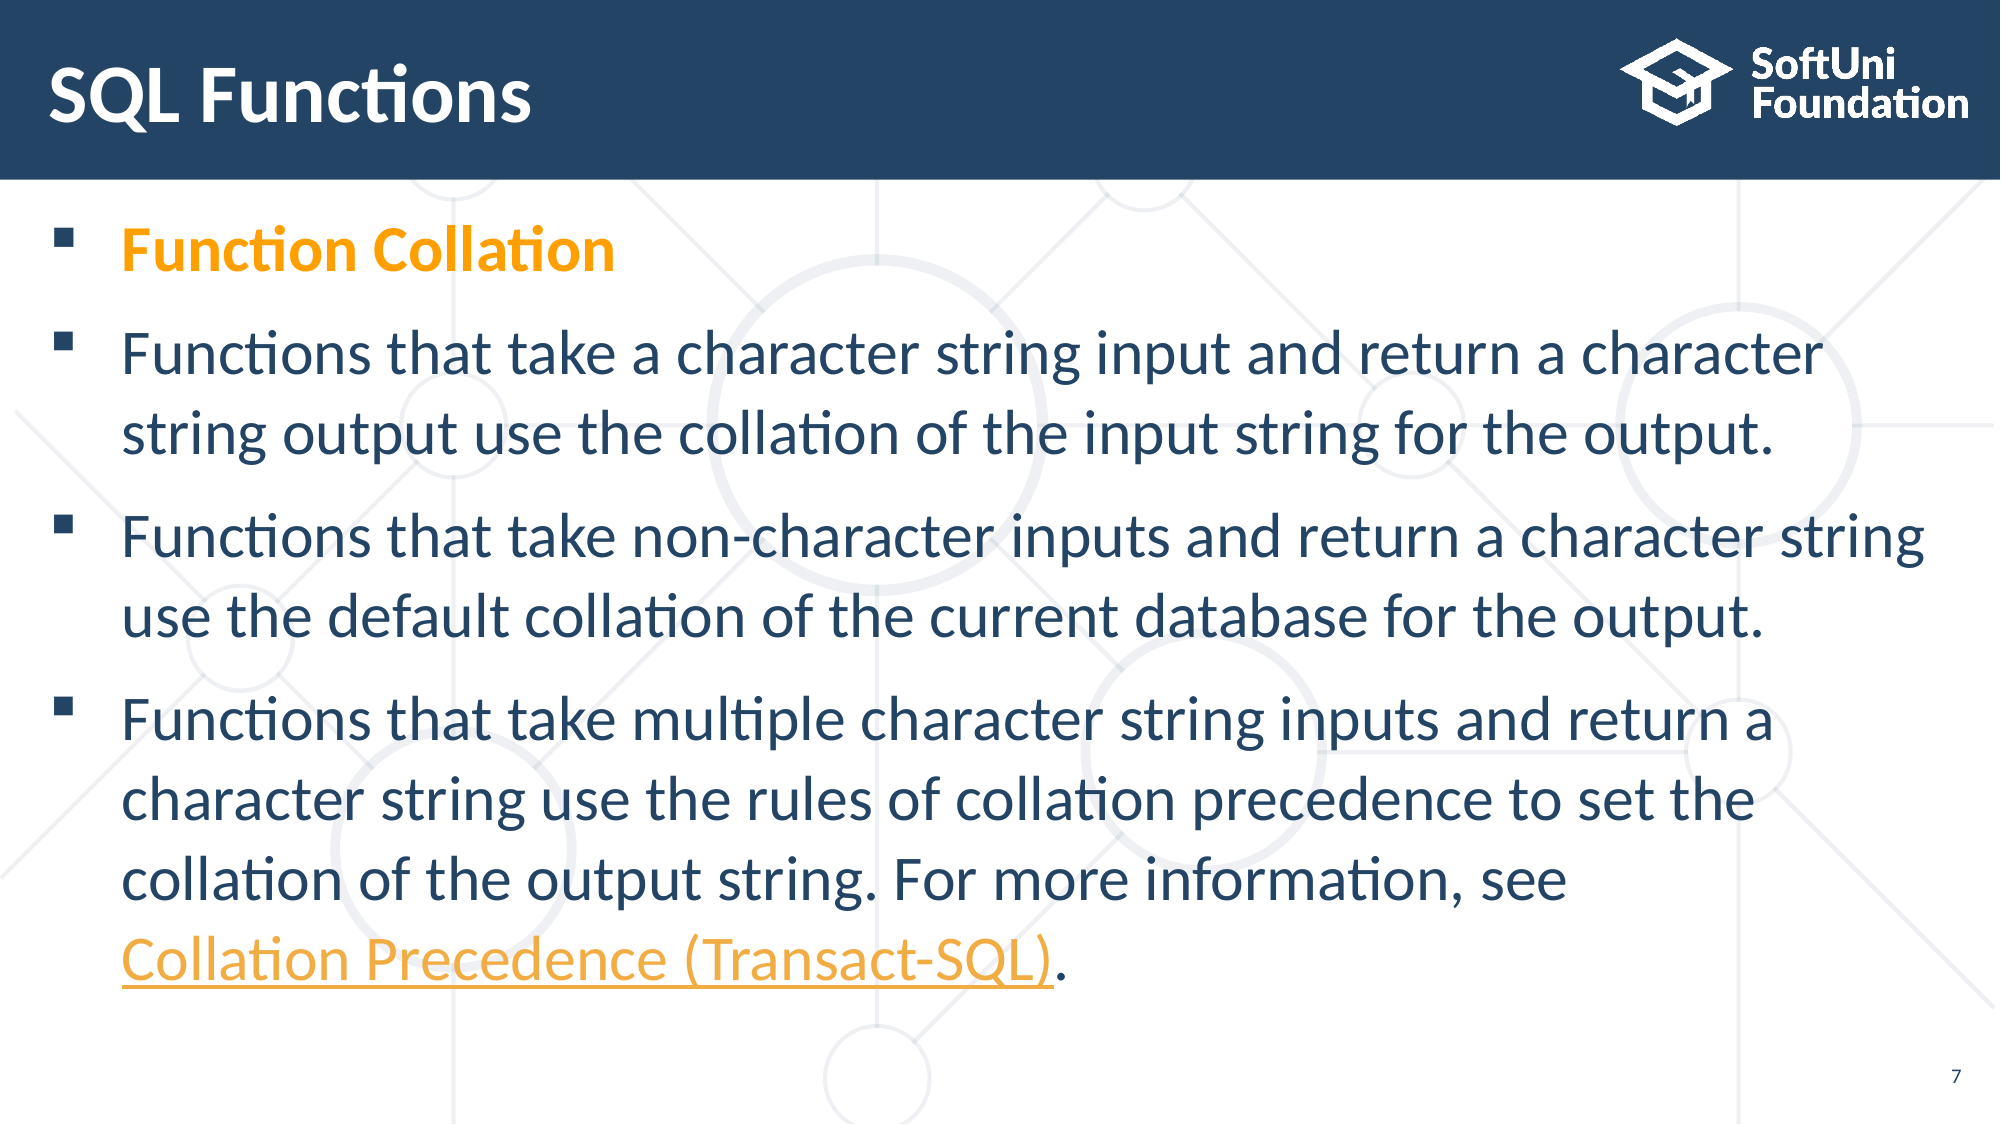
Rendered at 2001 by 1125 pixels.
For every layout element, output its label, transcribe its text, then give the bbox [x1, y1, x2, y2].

list Function Collation Functions that take a character string input and return a character string output use the collation of the input string for the output. Functions that take non-character inputs and return a character string use the default collation of the current database for the output. Functions that take multiple character string inputs and return a character string use the rules of collation precedence to set the collation of the output string. For more information, see Collation Precedence (Transact-SQL). [31, 196, 1970, 1050]
picture [1619, 38, 1968, 126]
title SQL Functions [31, 16, 1591, 162]
slide_number 7 [1897, 1049, 1968, 1101]
